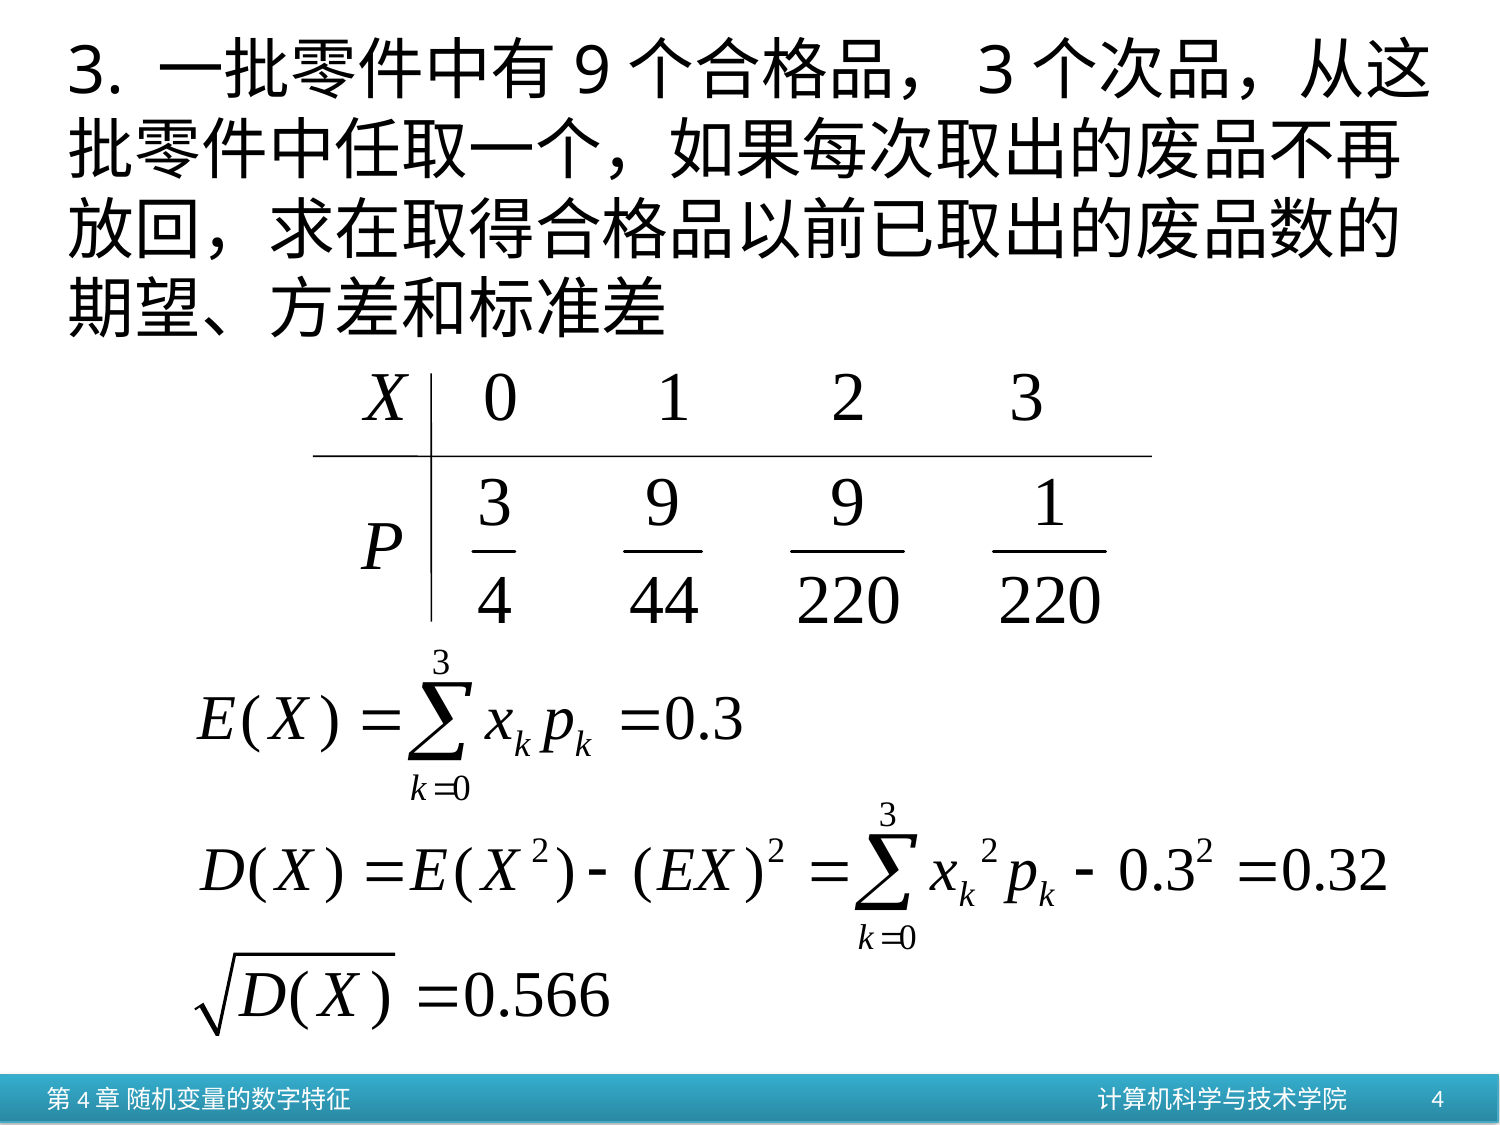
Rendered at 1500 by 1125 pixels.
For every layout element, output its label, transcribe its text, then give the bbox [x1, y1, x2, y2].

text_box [185, 633, 755, 789]
text_box 3. 一批零件中有9个合格品，3个次品，从这批零件中任取一个，如果每次取出的废品不再放回，求在取得合格品以前已取出的废品数的期望、方差和标准差 [53, 19, 1459, 354]
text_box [312, 349, 1152, 642]
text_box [183, 940, 621, 1050]
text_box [189, 786, 1404, 963]
